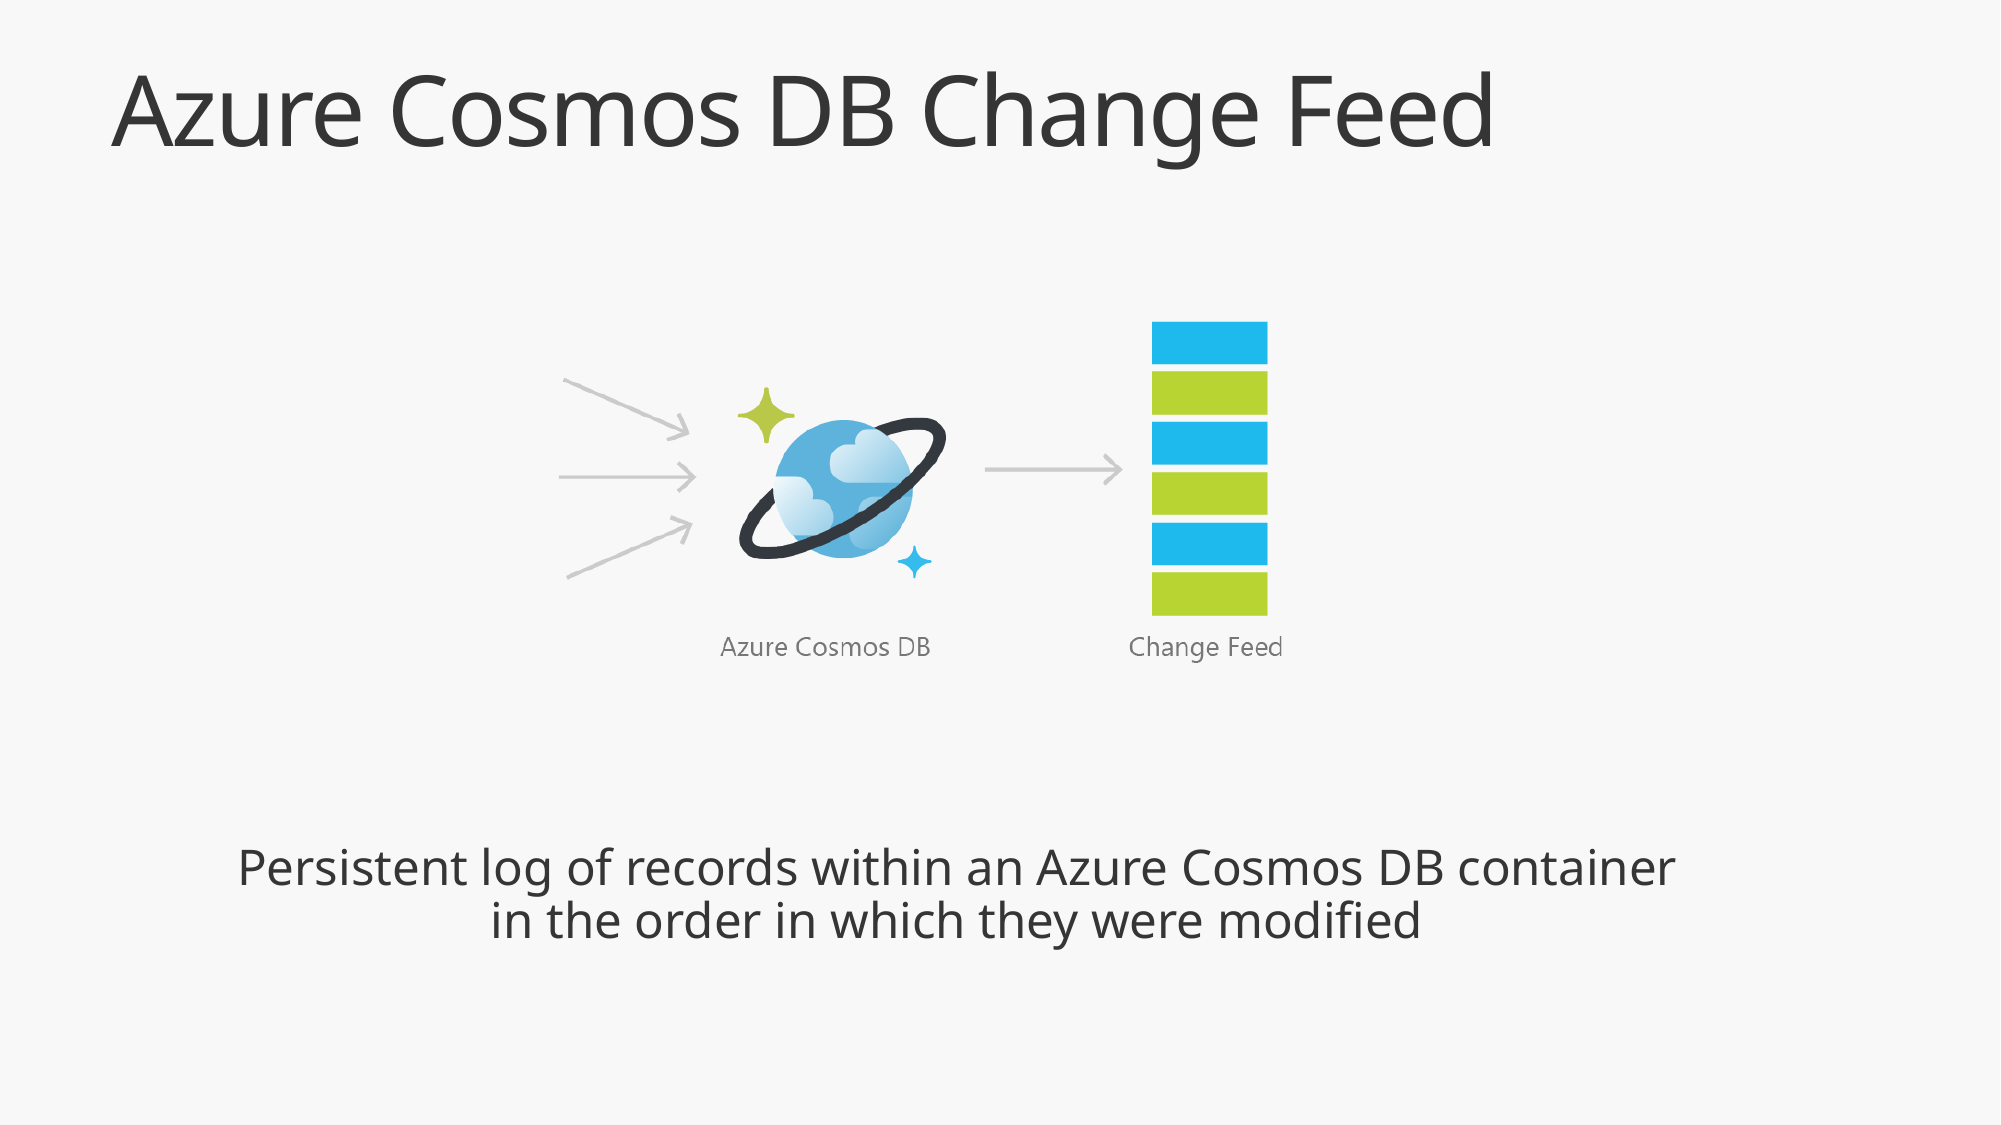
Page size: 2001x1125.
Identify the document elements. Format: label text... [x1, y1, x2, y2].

text_box Azure Cosmos DB Change Feed [88, 47, 2000, 196]
text_box Persistent log of records within an Azure Cosmos DB container in the order in which they were modified [203, 819, 1711, 973]
picture [558, 305, 1295, 673]
